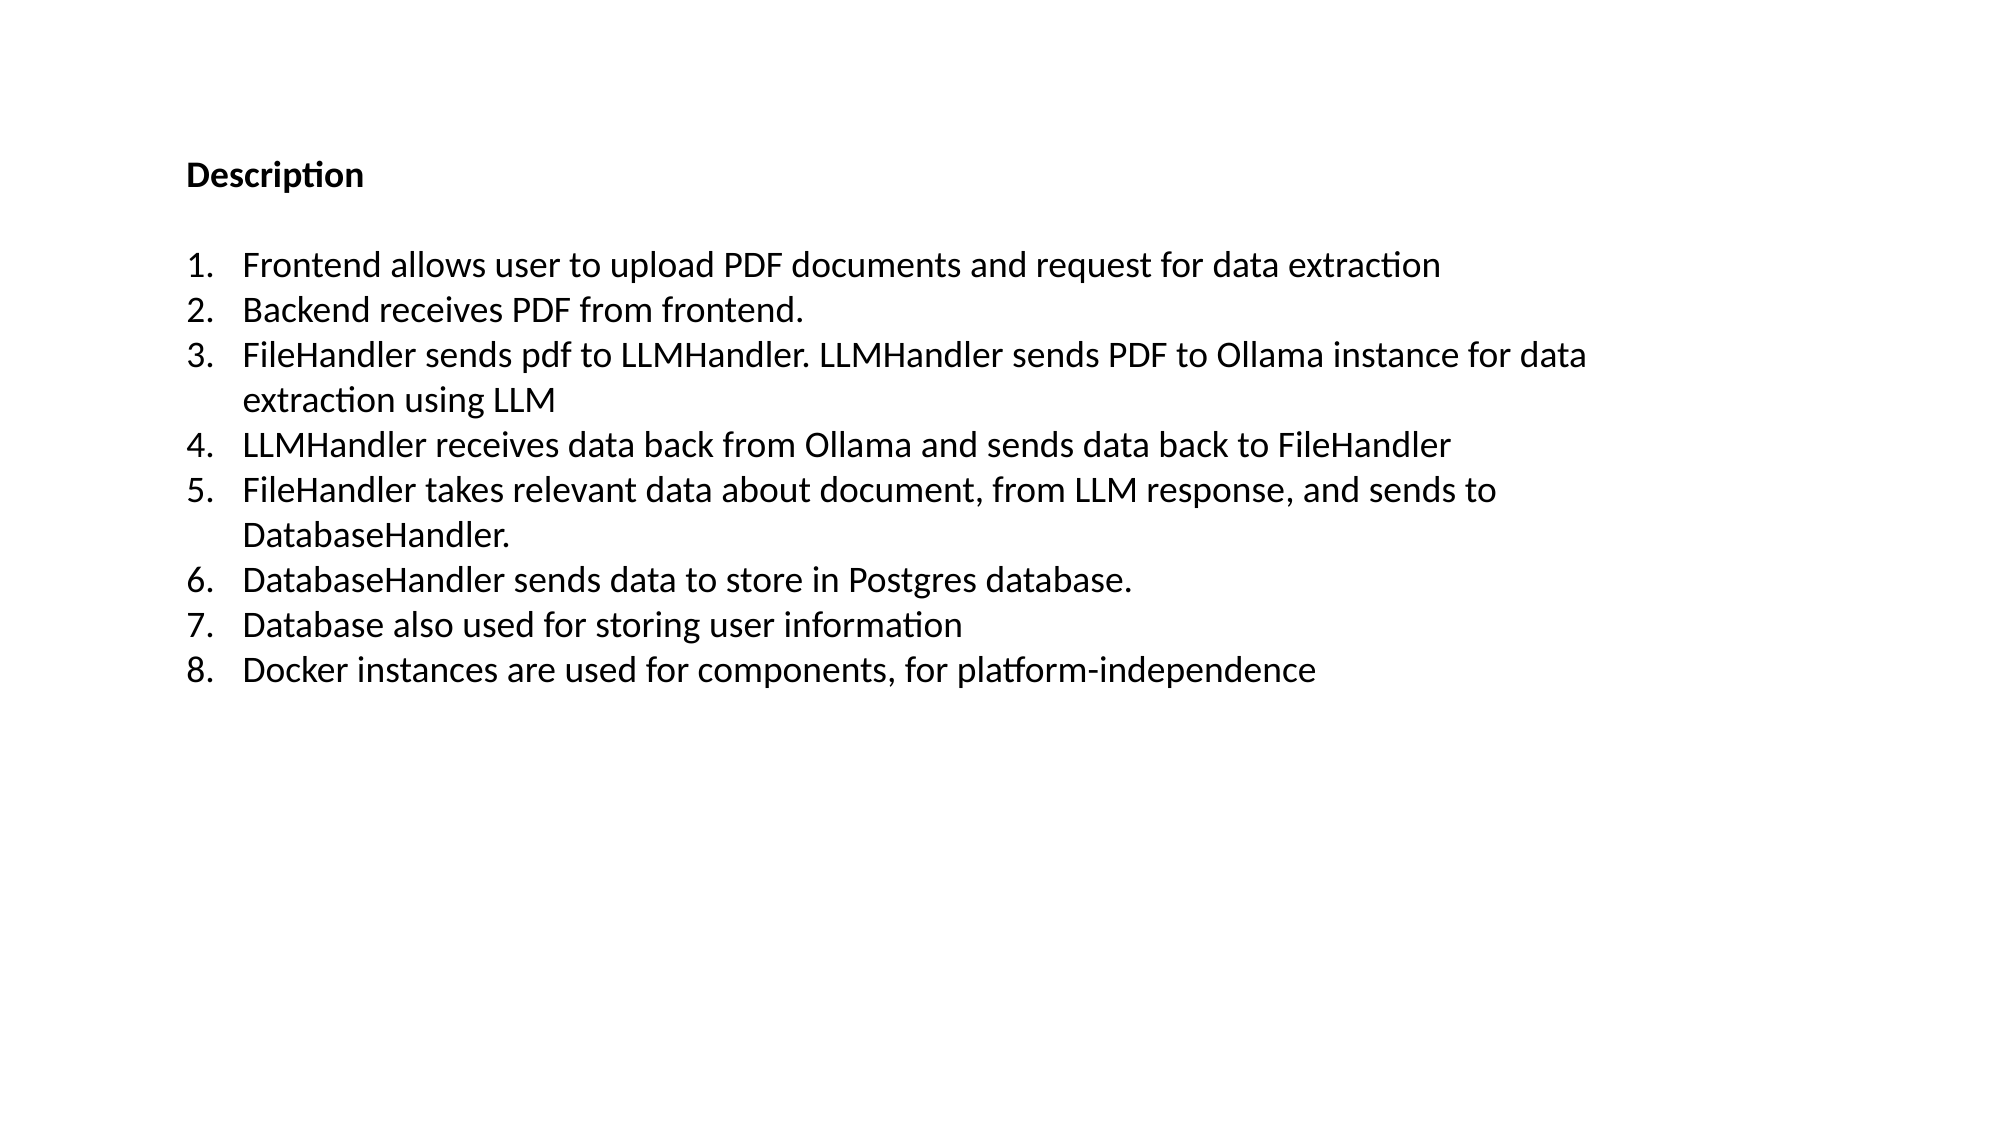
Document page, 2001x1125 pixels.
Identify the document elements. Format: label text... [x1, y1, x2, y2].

text_box Description Frontend allows user to upload PDF documents and request for data extraction Backend receives PDF from frontend. FileHandler sends pdf to LLMHandler. LLMHandler sends PDF to Ollama instance for data extraction using LLM LLMHandler receives data back from Ollama and sends data back to FileHandler FileHandler takes relevant data about document, from LLM response, and sends to DatabaseHandler. DatabaseHandler sends data to store in Postgres database. Database also used for storing user information Docker instances are used for components, for platform-independence [171, 142, 1678, 742]
